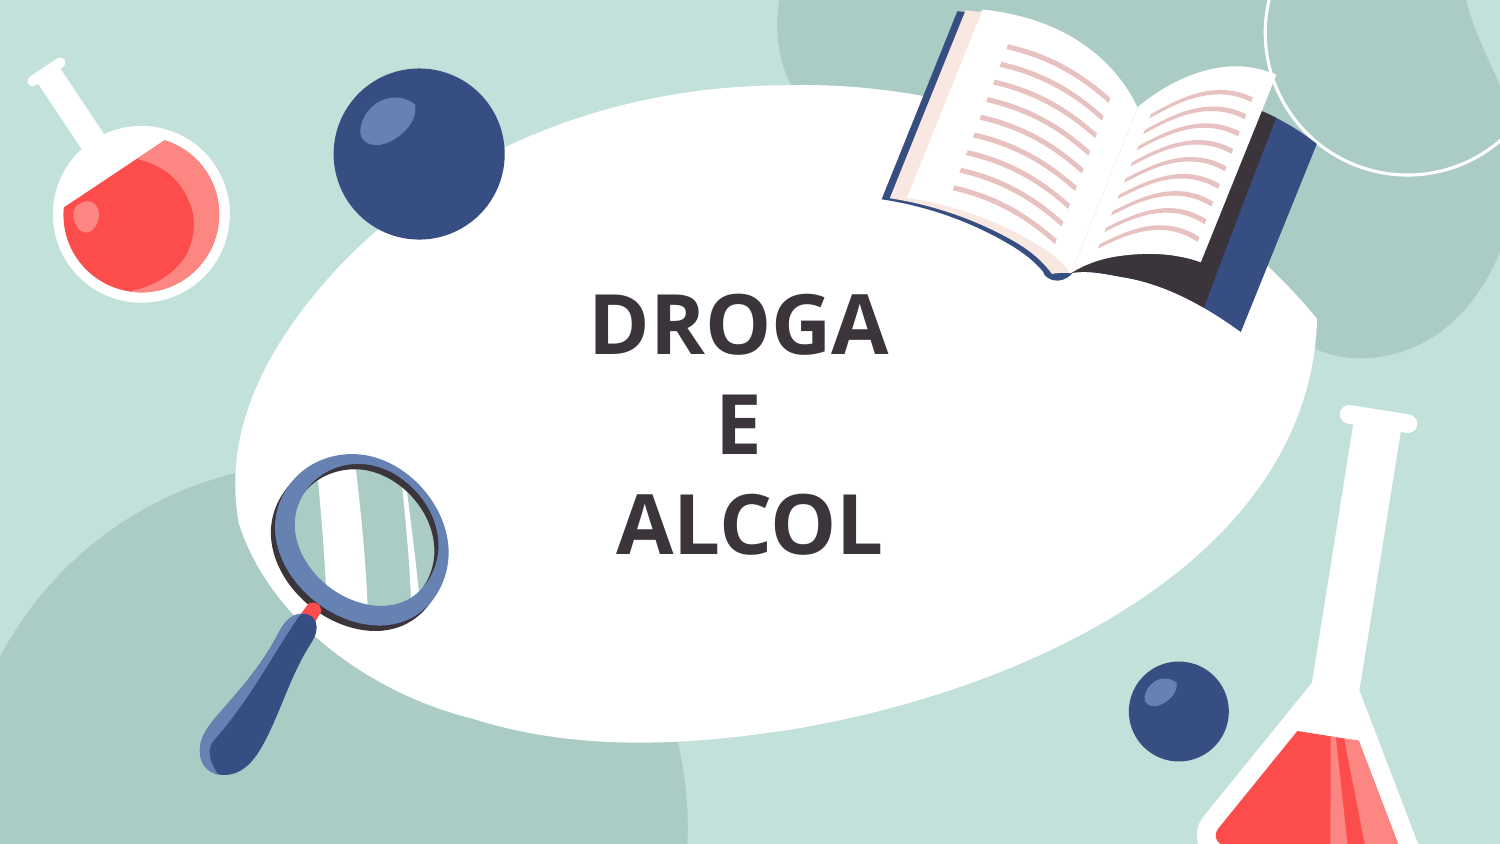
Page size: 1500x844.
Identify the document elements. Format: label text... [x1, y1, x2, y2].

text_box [139, 483, 469, 724]
title DROGA E ALCOL [389, 257, 1111, 587]
text_box [474, 299, 1318, 743]
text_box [914, 16, 1299, 292]
text_box [235, 84, 909, 481]
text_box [333, 68, 505, 240]
